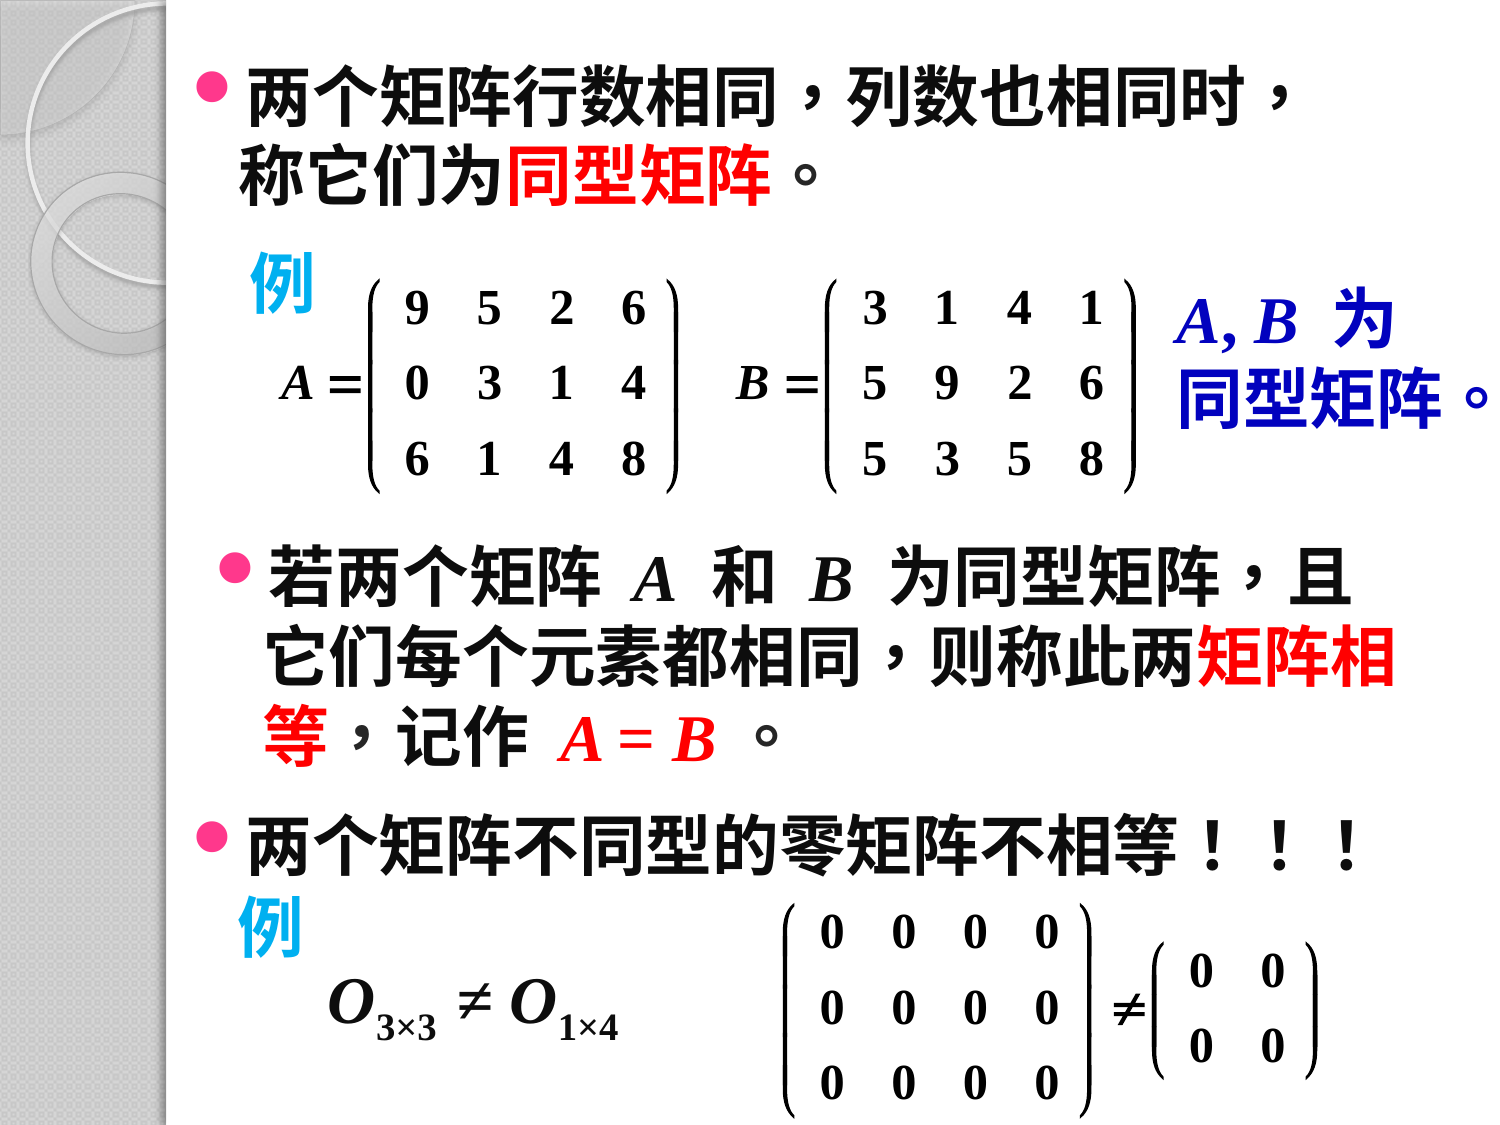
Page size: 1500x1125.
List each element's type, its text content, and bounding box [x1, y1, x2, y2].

text_box 两个矩阵不同型的零矩阵不相等！！！ [163, 796, 1394, 914]
text_box 若两个矩阵 A 和 B 为同型矩阵，且它们每个元素都相同，则称此两矩阵相等，记作 A = B。 [187, 527, 1418, 645]
text_box 例 [234, 234, 375, 329]
text_box A, B 为 同型矩阵。 [1161, 269, 1500, 445]
list 两个矩阵行数相同，列数也相同时，称它们为同型矩阵。 [164, 46, 1394, 164]
text_box O3×3 ≠ O1×4 [313, 949, 634, 1055]
text_box 例 [222, 878, 364, 974]
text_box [269, 269, 694, 501]
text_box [726, 269, 1151, 501]
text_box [773, 893, 1332, 1125]
